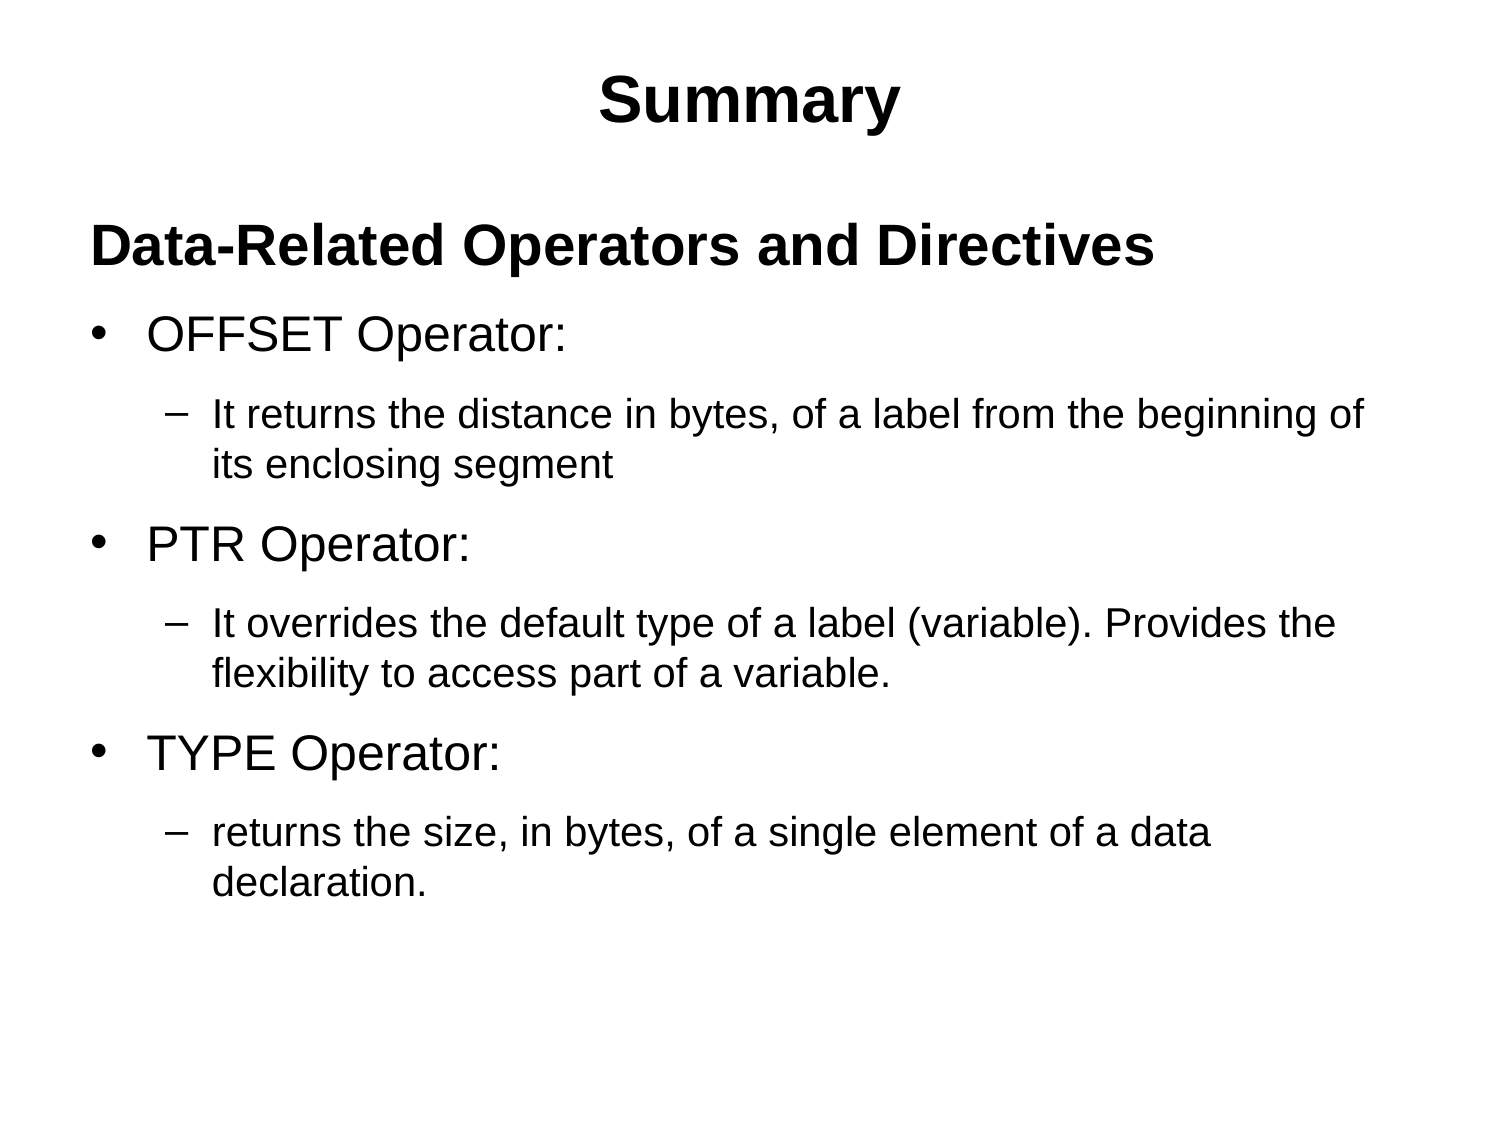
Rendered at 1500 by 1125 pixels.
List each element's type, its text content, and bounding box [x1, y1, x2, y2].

list Data-Related Operators and Directives OFFSET Operator: It returns the distance in bytes, of a label from the beginning of its enclosing segment PTR Operator: It overrides the default type of a label (variable). Provides the flexibility to access part of a variable. TYPE Operator: returns the size, in bytes, of a single element of a data declaration. [75, 200, 1425, 1013]
title Summary [75, 24, 1425, 168]
